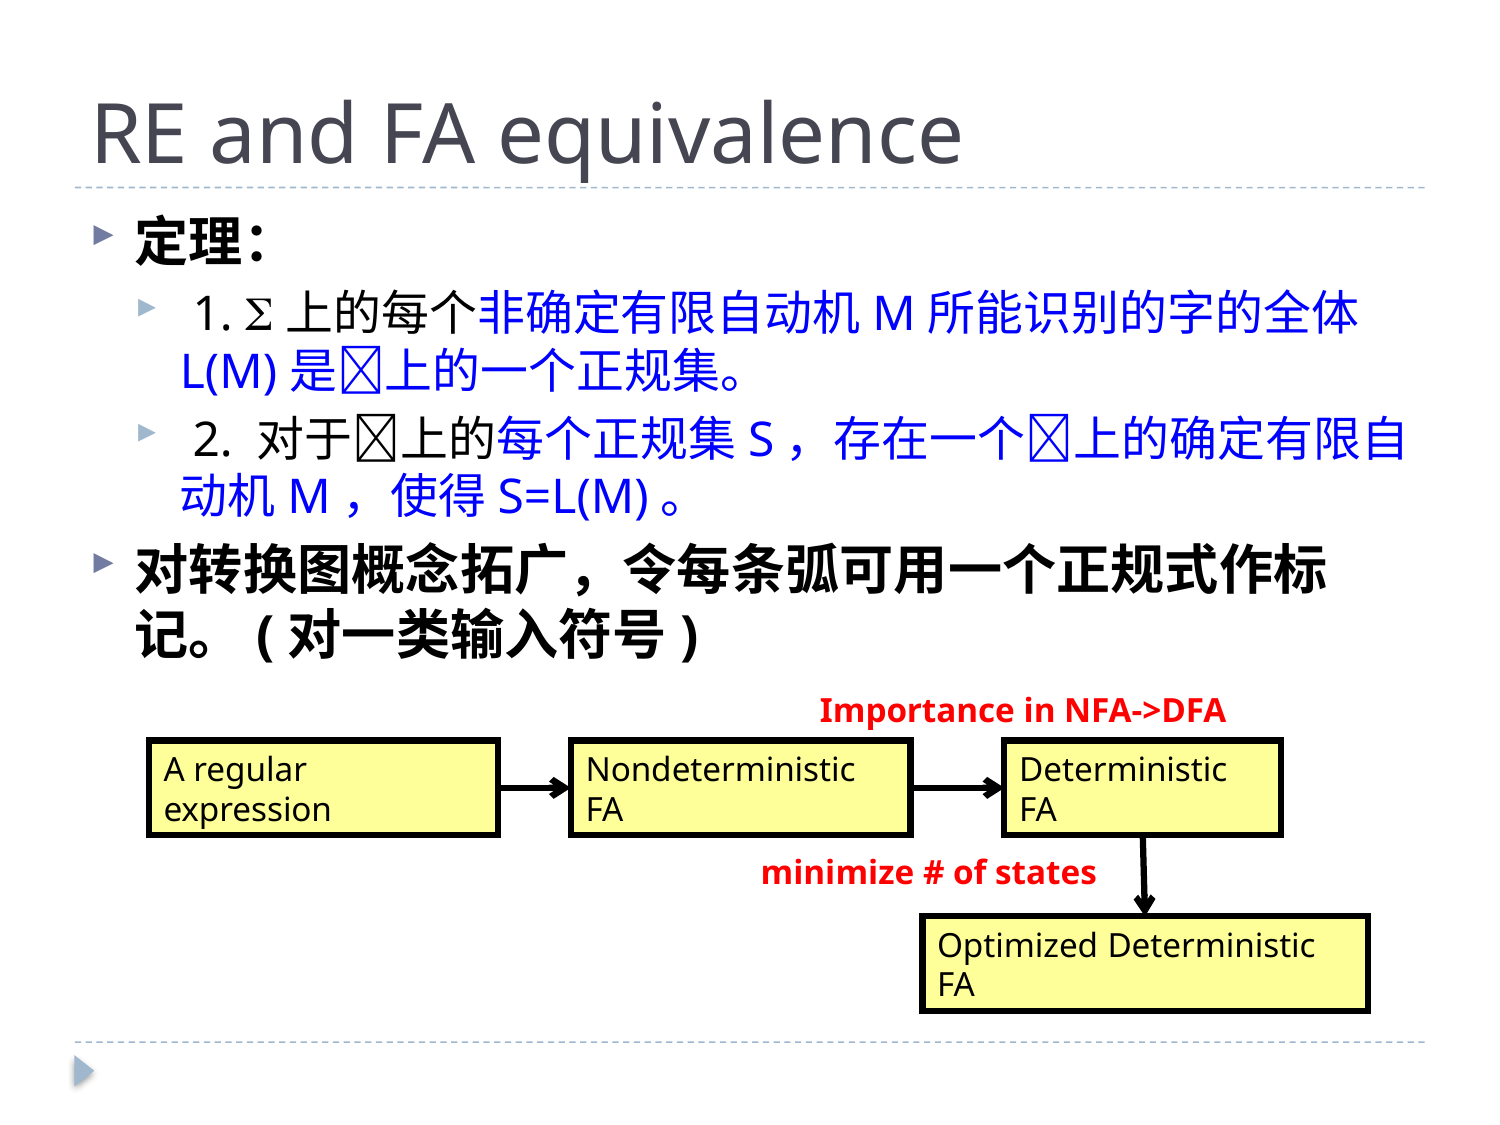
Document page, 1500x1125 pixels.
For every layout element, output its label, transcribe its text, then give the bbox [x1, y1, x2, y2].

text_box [148, 681, 1368, 1013]
list 定理： 1. 上的每个非确定有限自动机M所能识别的字的全体L(M)是上的一个正规集。 2. 对于上的每个正规集S，存在一个上的确定有限自动机M，使得S=L(M)。 对转换图概念拓广，令每条弧可用一个正规式作标记。(对一类输入符号) [74, 199, 1426, 1011]
title RE and FA equivalence [74, 24, 1426, 188]
